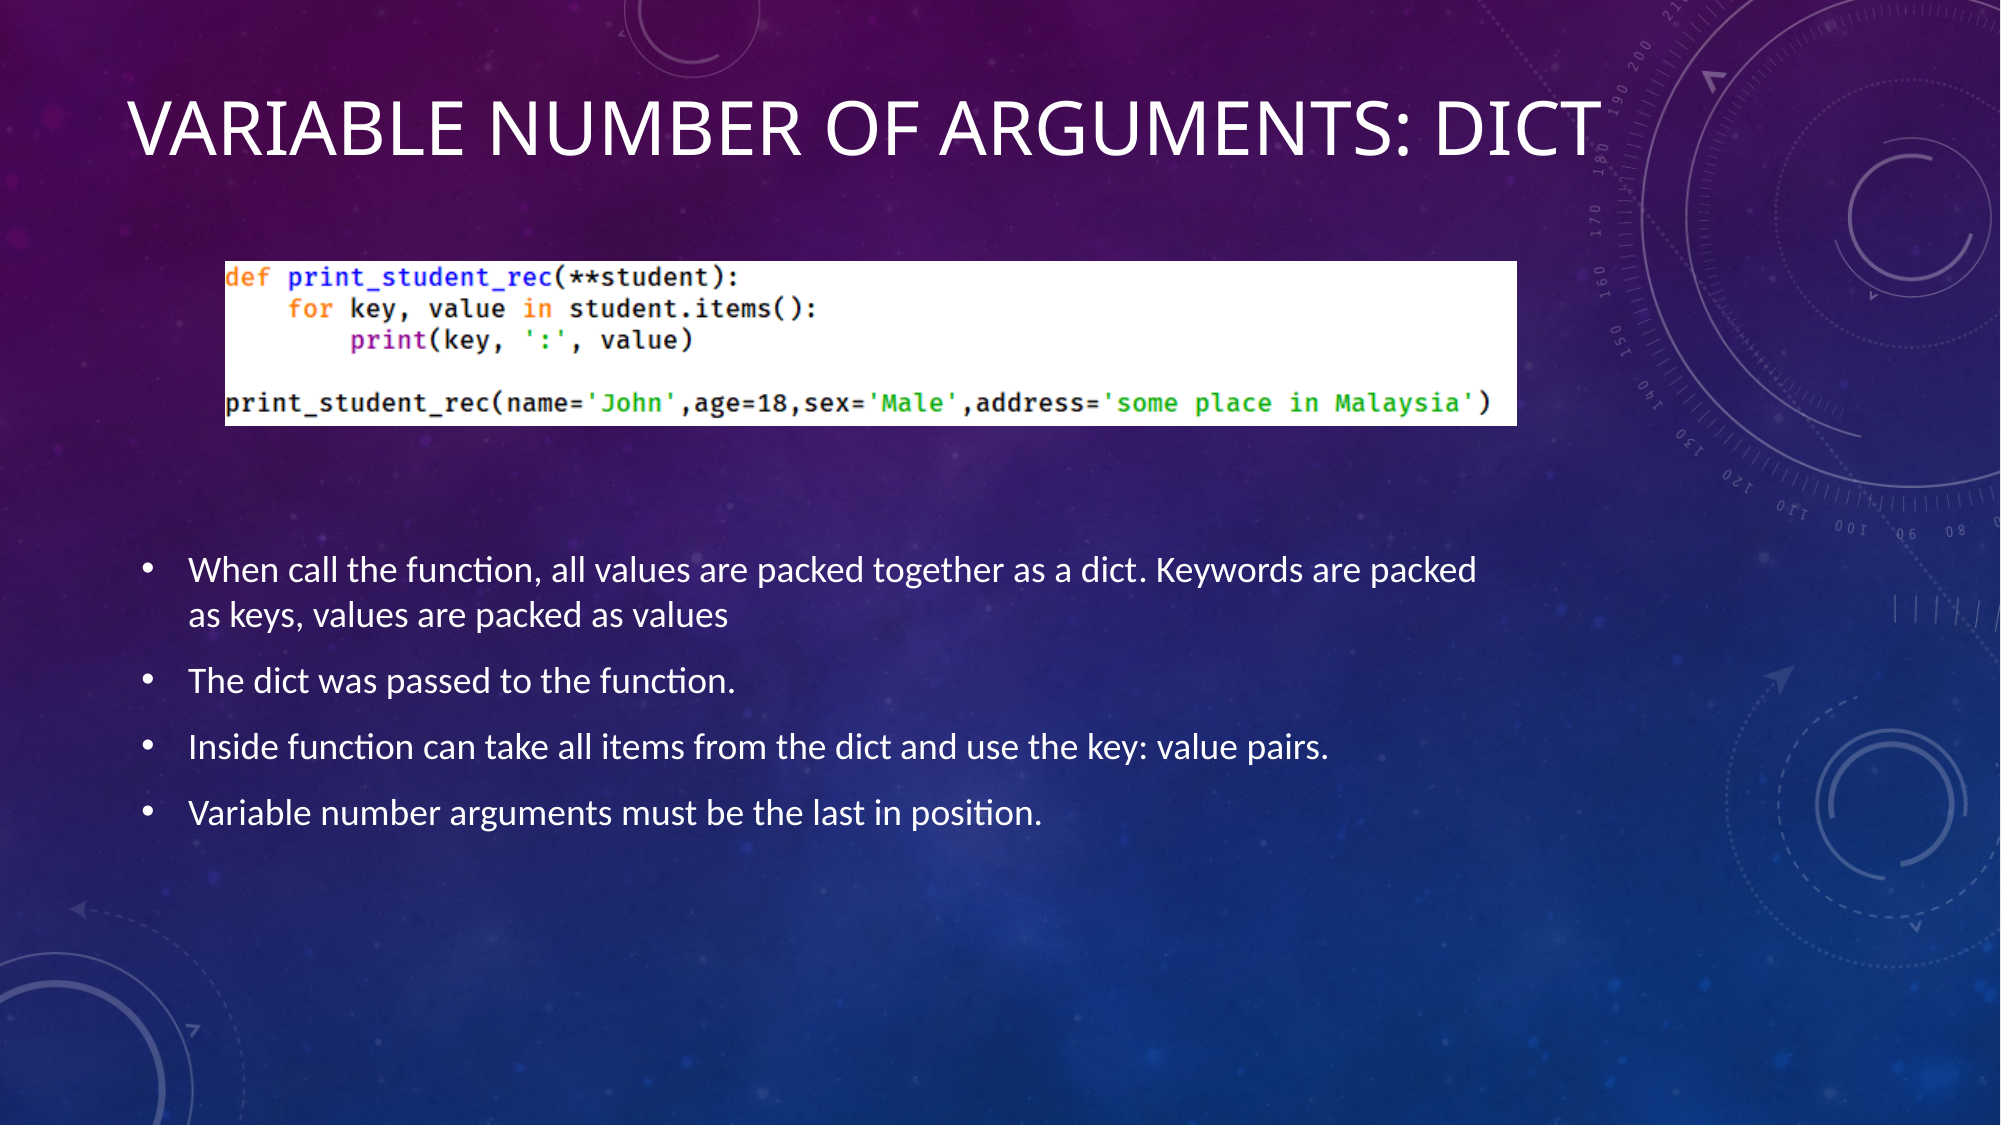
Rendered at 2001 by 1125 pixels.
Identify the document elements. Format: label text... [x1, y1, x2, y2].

picture [0, 0, 2001, 1125]
list When call the function, all values are packed together as a dict. Keywords are packed as keys, values are packed as values The dict was passed to the function. Inside function can take all items from the dict and use the key: value pairs. Variable number arguments must be the last in position. [126, 537, 1533, 863]
title Variable number of arguments: dict [112, 6, 1775, 246]
